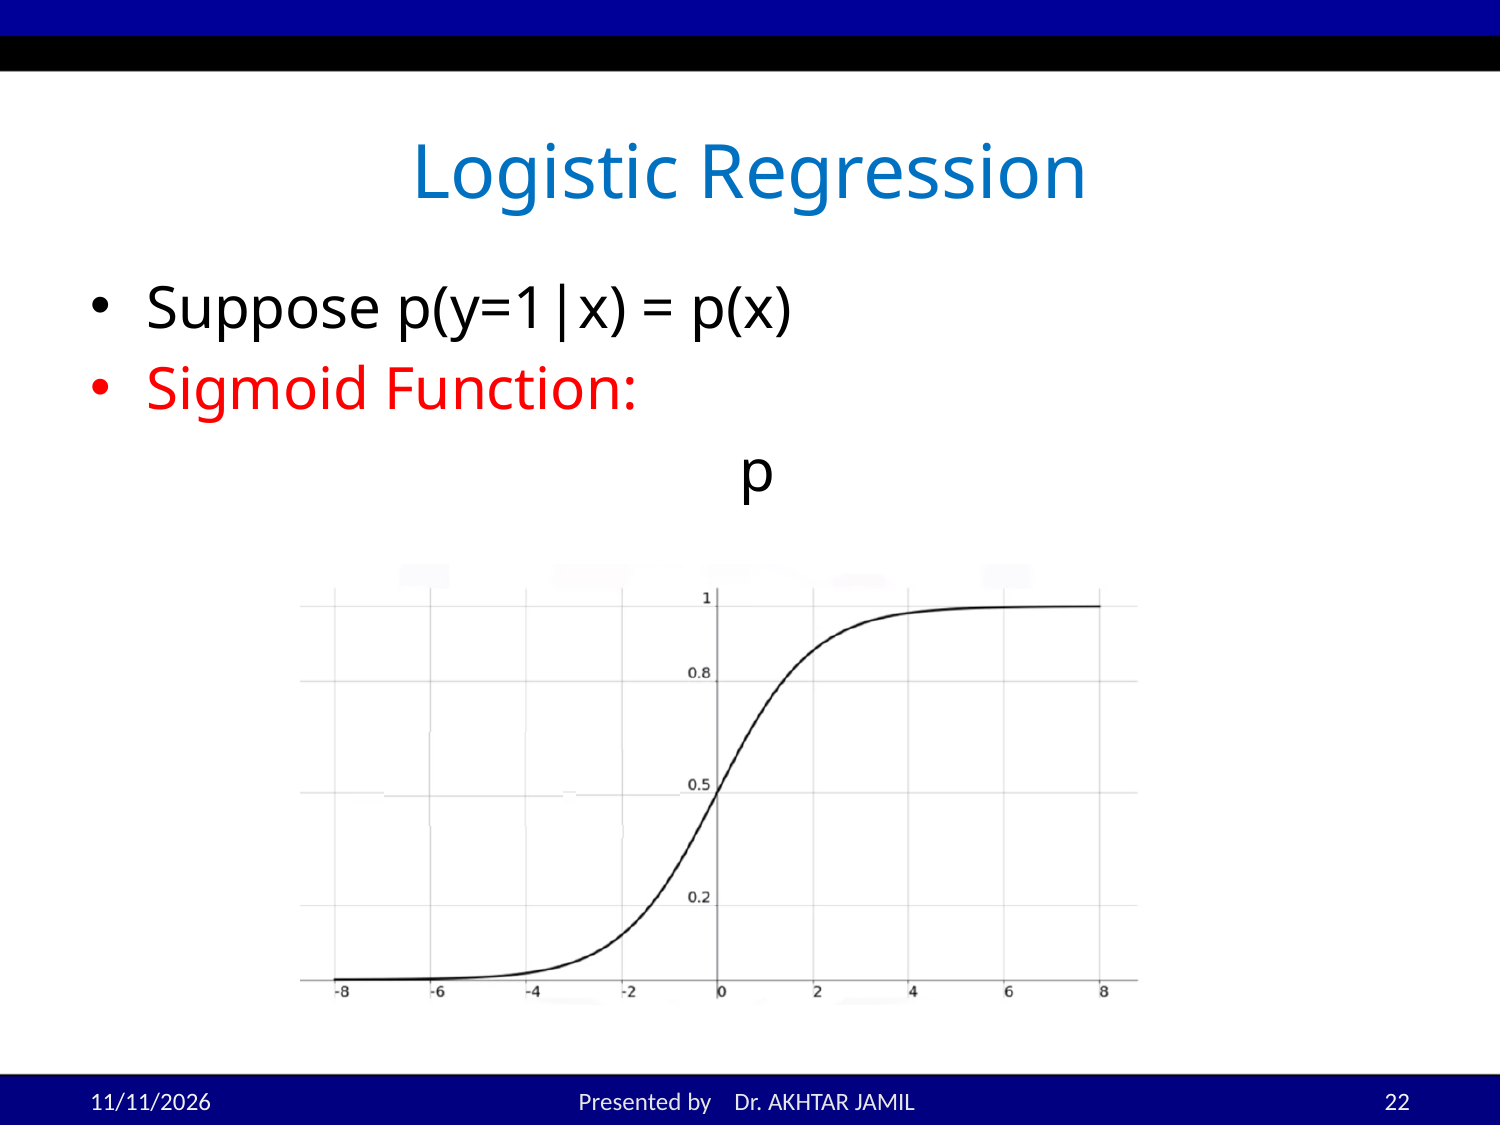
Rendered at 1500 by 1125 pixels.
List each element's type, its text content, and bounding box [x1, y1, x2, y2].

picture [0, 0, 1500, 1125]
footer Presented by Dr. AKHTAR JAMIL [512, 1062, 988, 1125]
title Logistic Regression [75, 99, 1425, 238]
slide_number 22 [1074, 1062, 1425, 1125]
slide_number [75, 1062, 425, 1125]
